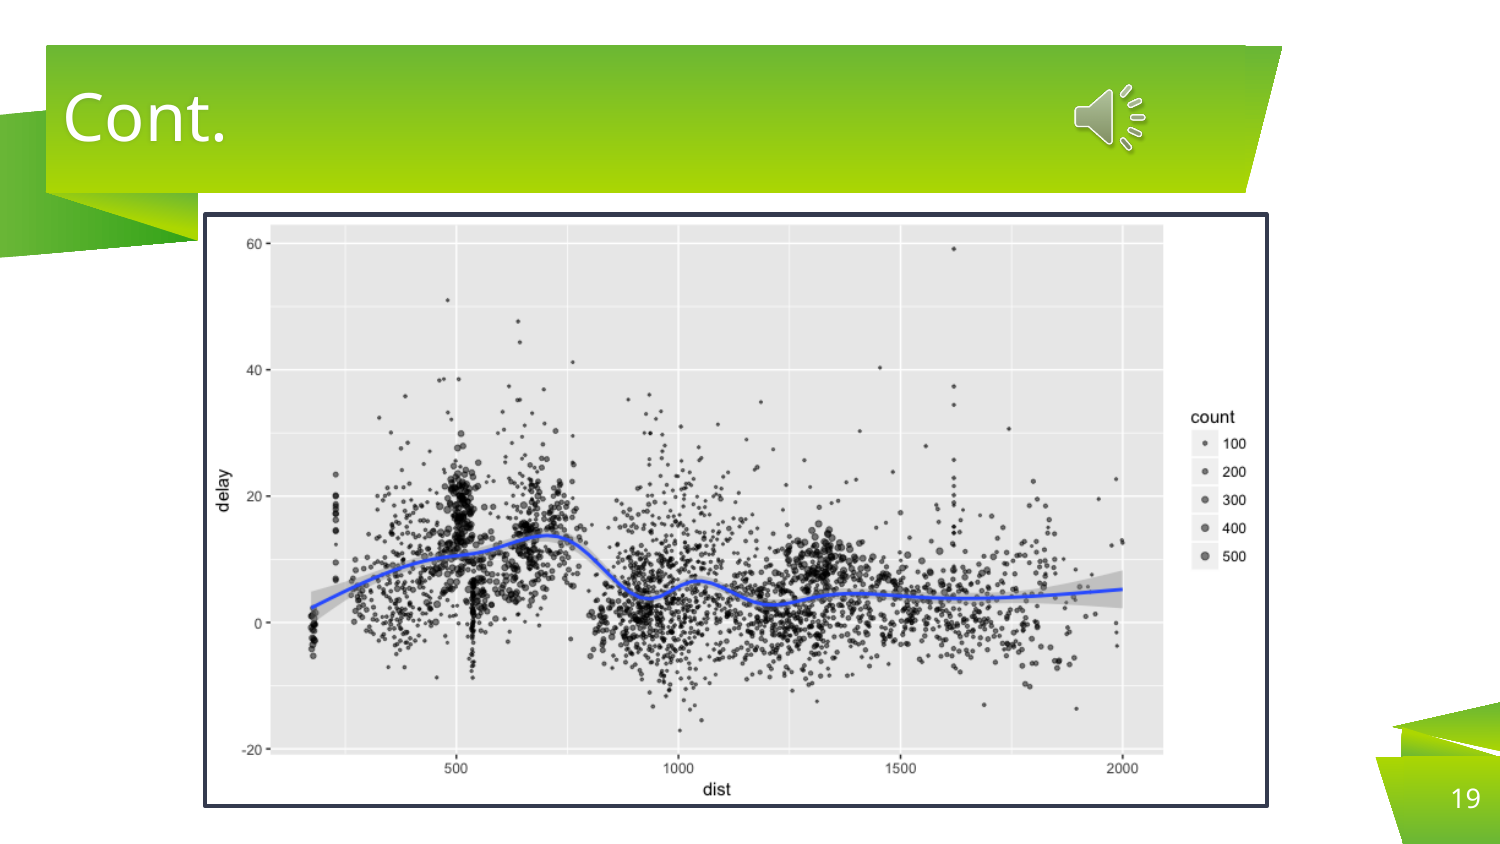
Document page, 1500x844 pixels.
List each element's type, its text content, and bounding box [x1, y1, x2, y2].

slide_number ‹#› [1401, 756, 1482, 844]
title Cont. [62, 46, 1135, 194]
picture [1074, 81, 1151, 158]
picture [206, 216, 1265, 805]
